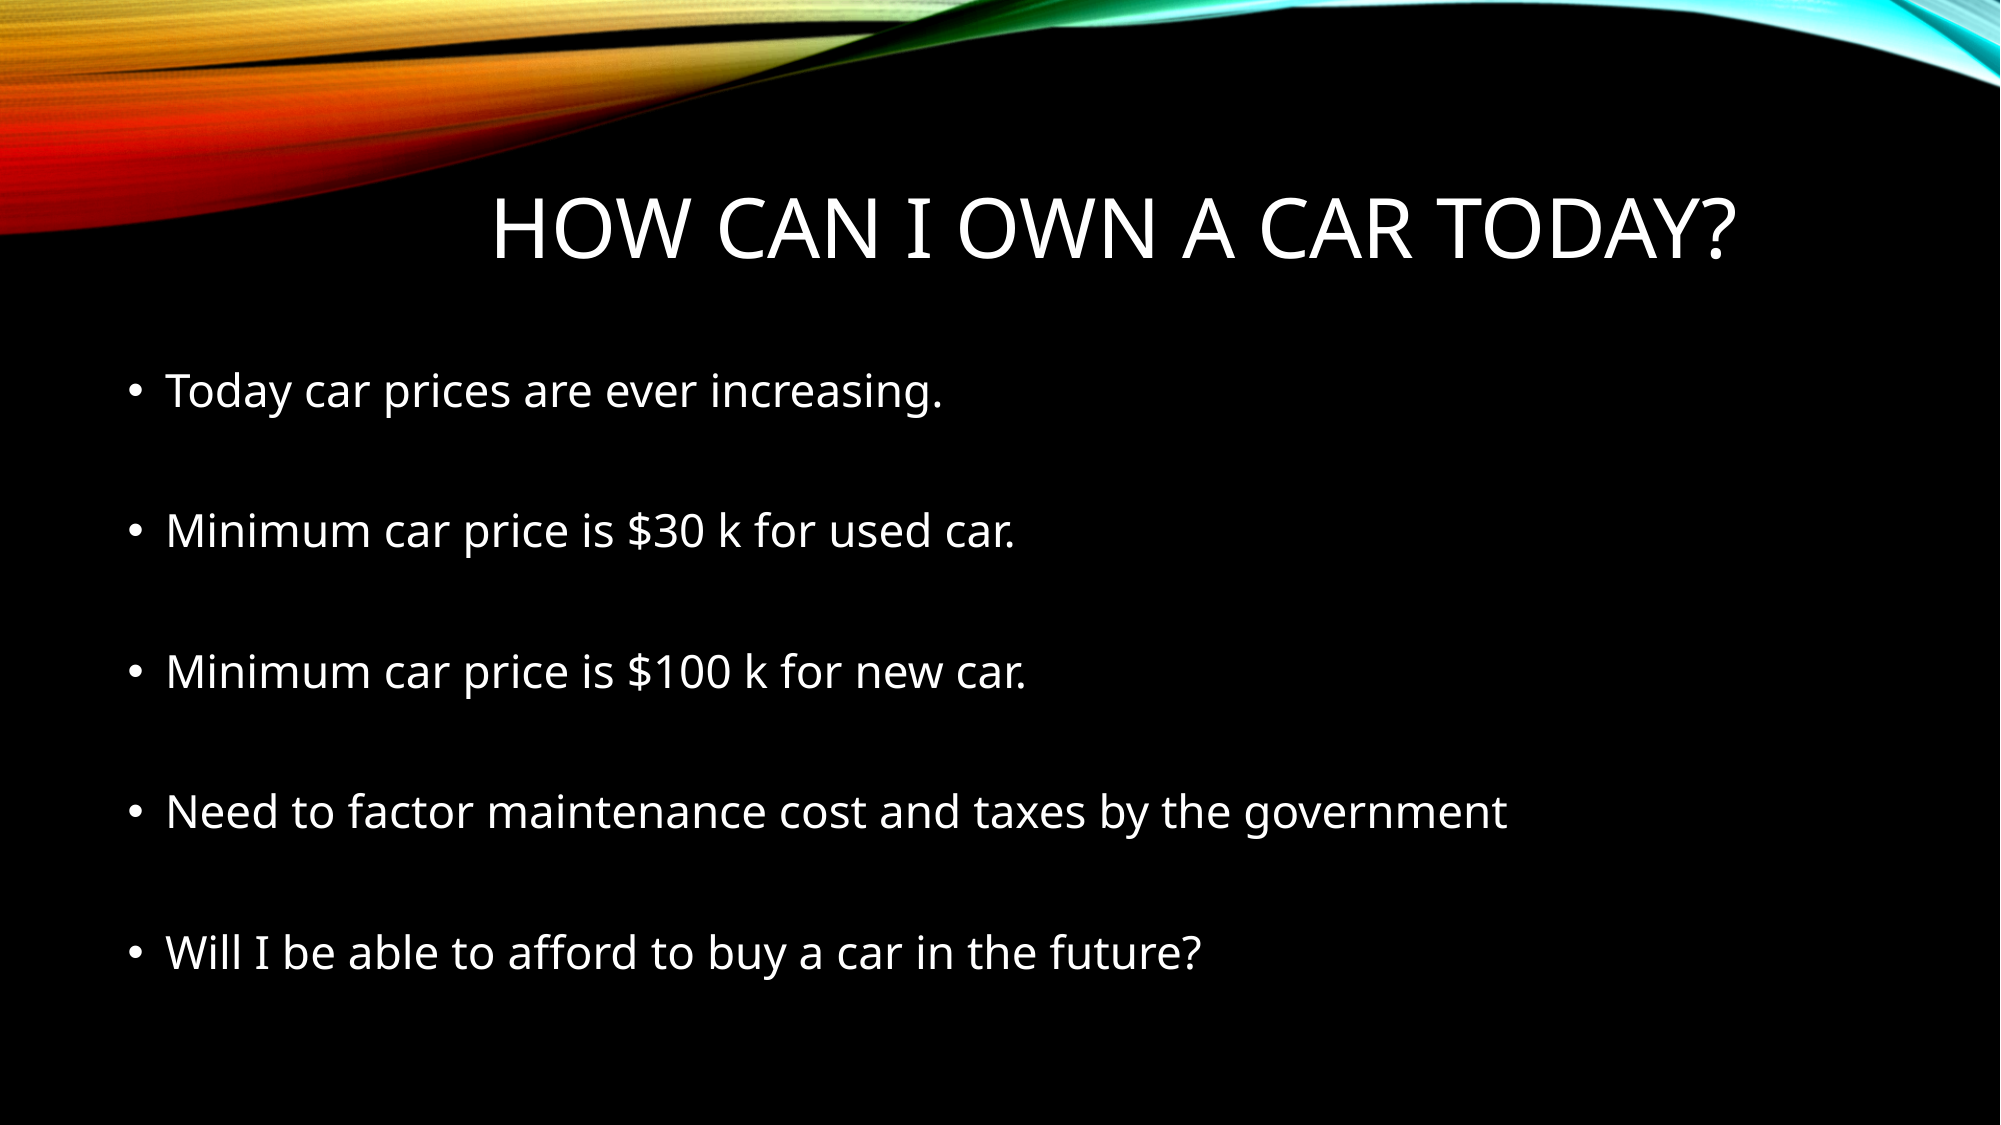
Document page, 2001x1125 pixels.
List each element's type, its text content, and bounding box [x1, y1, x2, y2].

picture [0, 0, 2000, 237]
title How can I own a car today? [474, 125, 1888, 338]
list Today car prices are ever increasing. Minimum car price is $30 k for used car. Minimum car price is $100 k for new car. Need to factor maintenance cost and taxes by the government Will I be able to afford to buy a car in the future? [112, 360, 1888, 1021]
